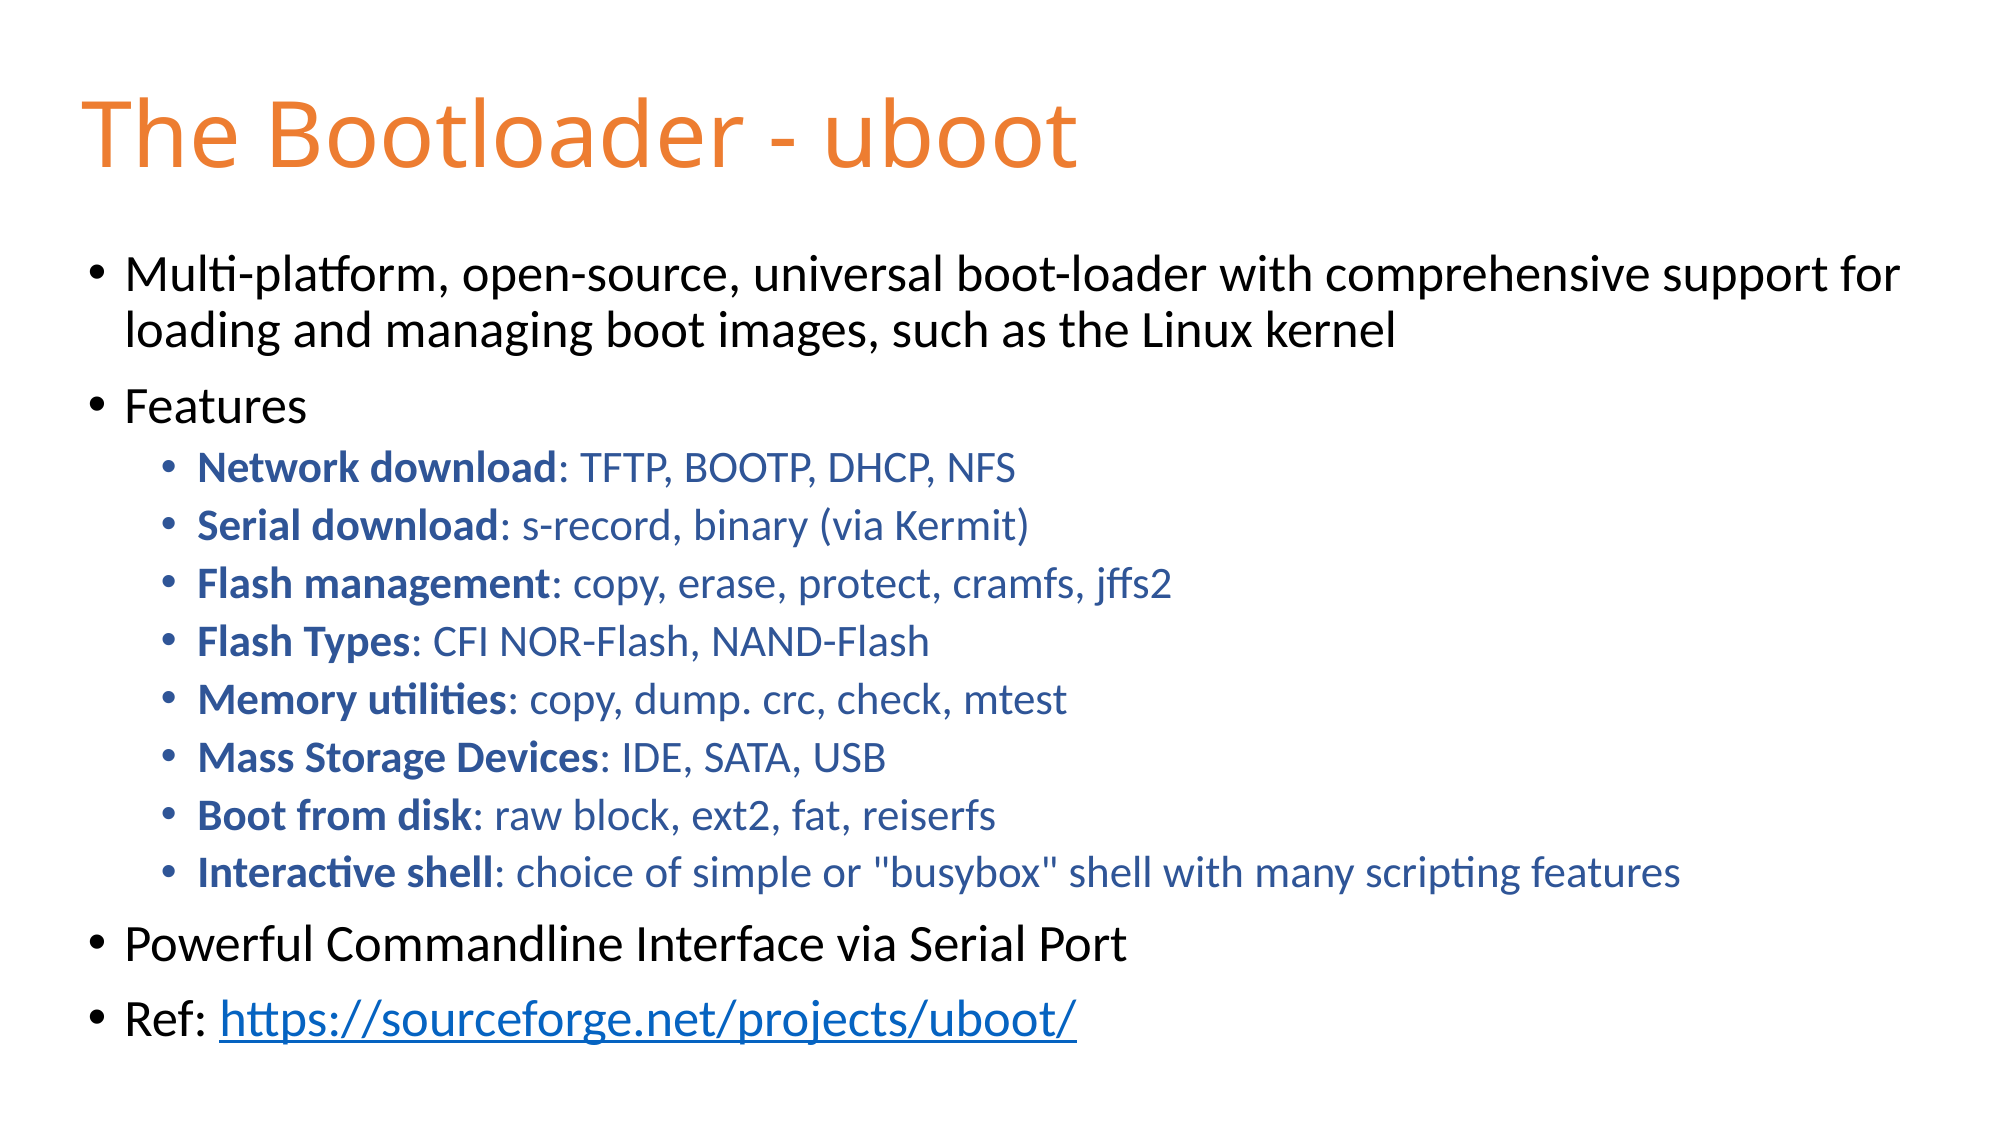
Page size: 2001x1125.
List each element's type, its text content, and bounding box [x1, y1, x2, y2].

list Multi-platform, open-source, universal boot-loader with comprehensive support for loading and managing boot images, such as the Linux kernel Features Network download: TFTP, BOOTP, DHCP, NFS Serial download: s-record, binary (via Kermit) Flash management: copy, erase, protect, cramfs, jffs2 Flash Types: CFI NOR-Flash, NAND-Flash Memory utilities: copy, dump. crc, check, mtest Mass Storage Devices: IDE, SATA, USB Boot from disk: raw block, ext2, fat, reiserfs Interactive shell: choice of simple or "busybox" shell with many scripting features Powerful Commandline Interface via Serial Port Ref: https://sourceforge.net/projects/uboot/ [72, 238, 1938, 1057]
title The Bootloader - uboot [66, 29, 1936, 247]
